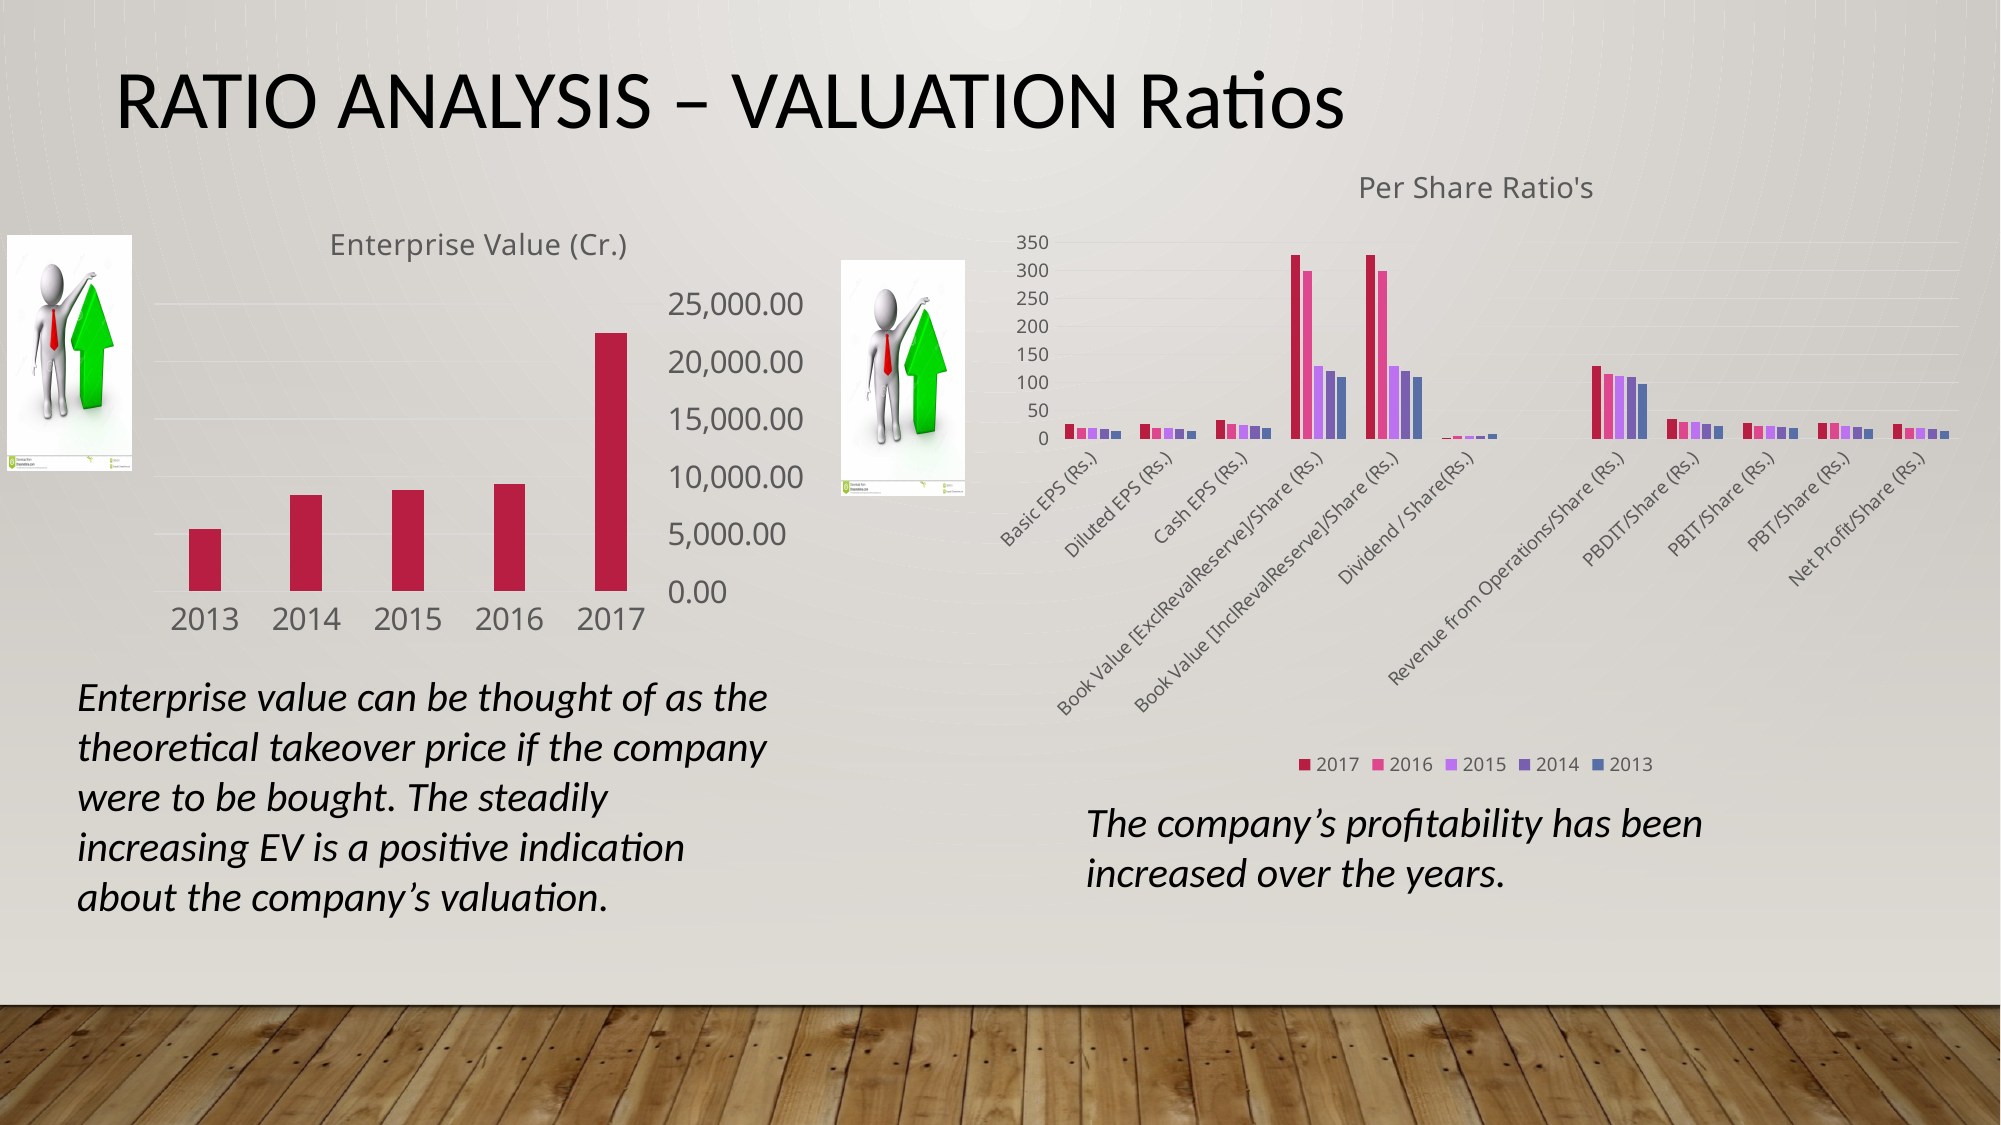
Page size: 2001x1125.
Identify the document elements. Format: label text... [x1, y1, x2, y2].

chart [140, 198, 818, 649]
text_box The company’s profitability has been increased over the years. [1071, 787, 1799, 1051]
picture [7, 235, 132, 471]
text_box RATIO ANALYSIS – VALUATION Ratios [100, 1, 2000, 202]
picture [0, 1005, 2001, 1125]
chart [973, 136, 1979, 785]
text_box Enterprise value can be thought of as the theoretical takeover price if the company were to be bought. The steadily increasing EV is a positive indication about the company’s valuation. [62, 661, 790, 925]
picture [841, 260, 965, 496]
